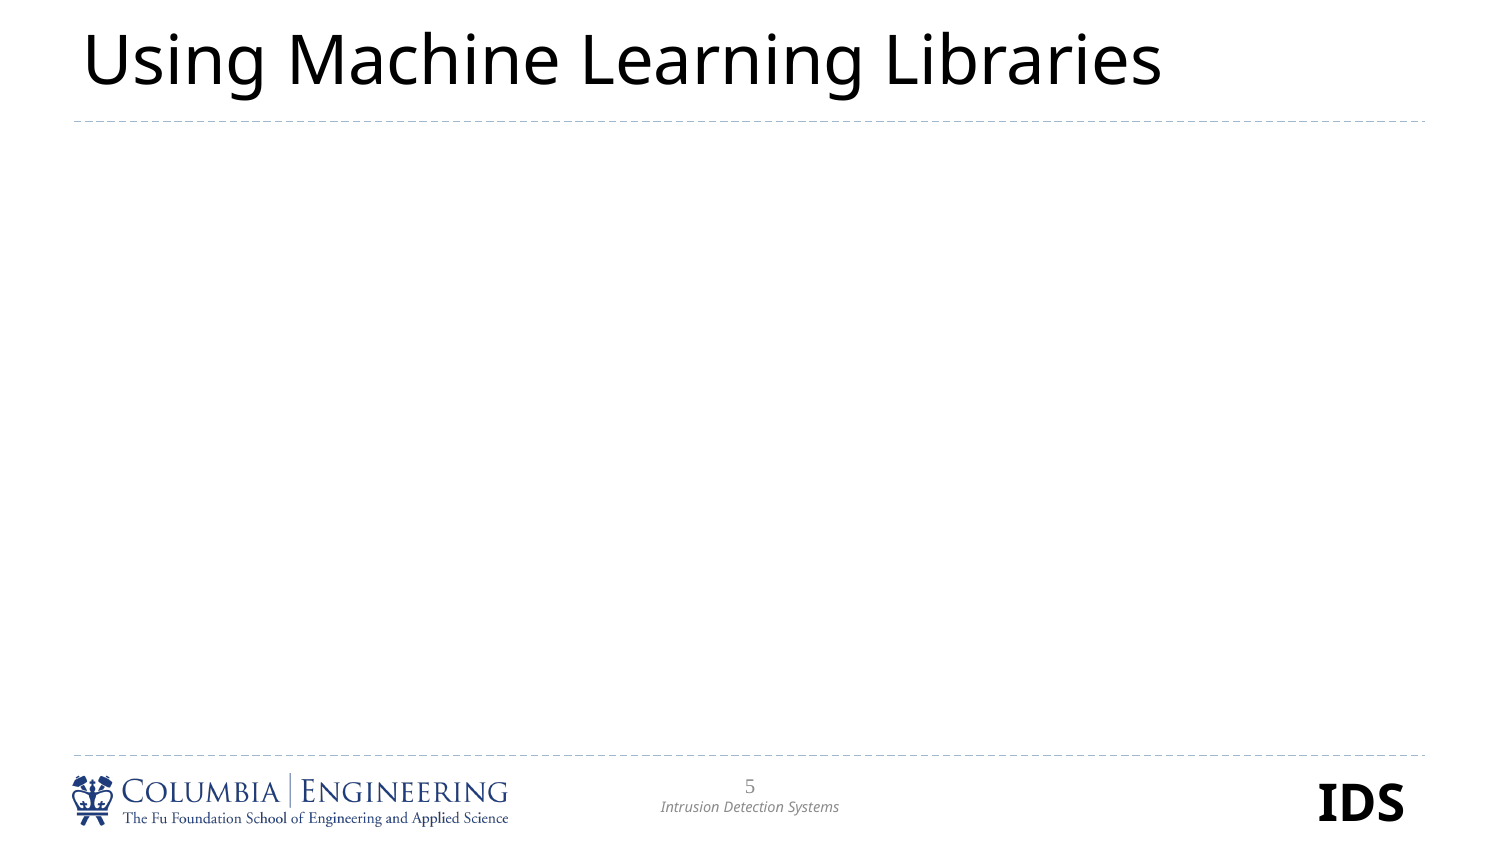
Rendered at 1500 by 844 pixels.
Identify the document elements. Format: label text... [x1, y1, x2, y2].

footer Intrusion Detection Systems [496, 785, 1004, 831]
picture [72, 773, 508, 827]
title Using Machine Learning Libraries [74, 16, 1426, 108]
slide_number 5 [721, 766, 779, 804]
